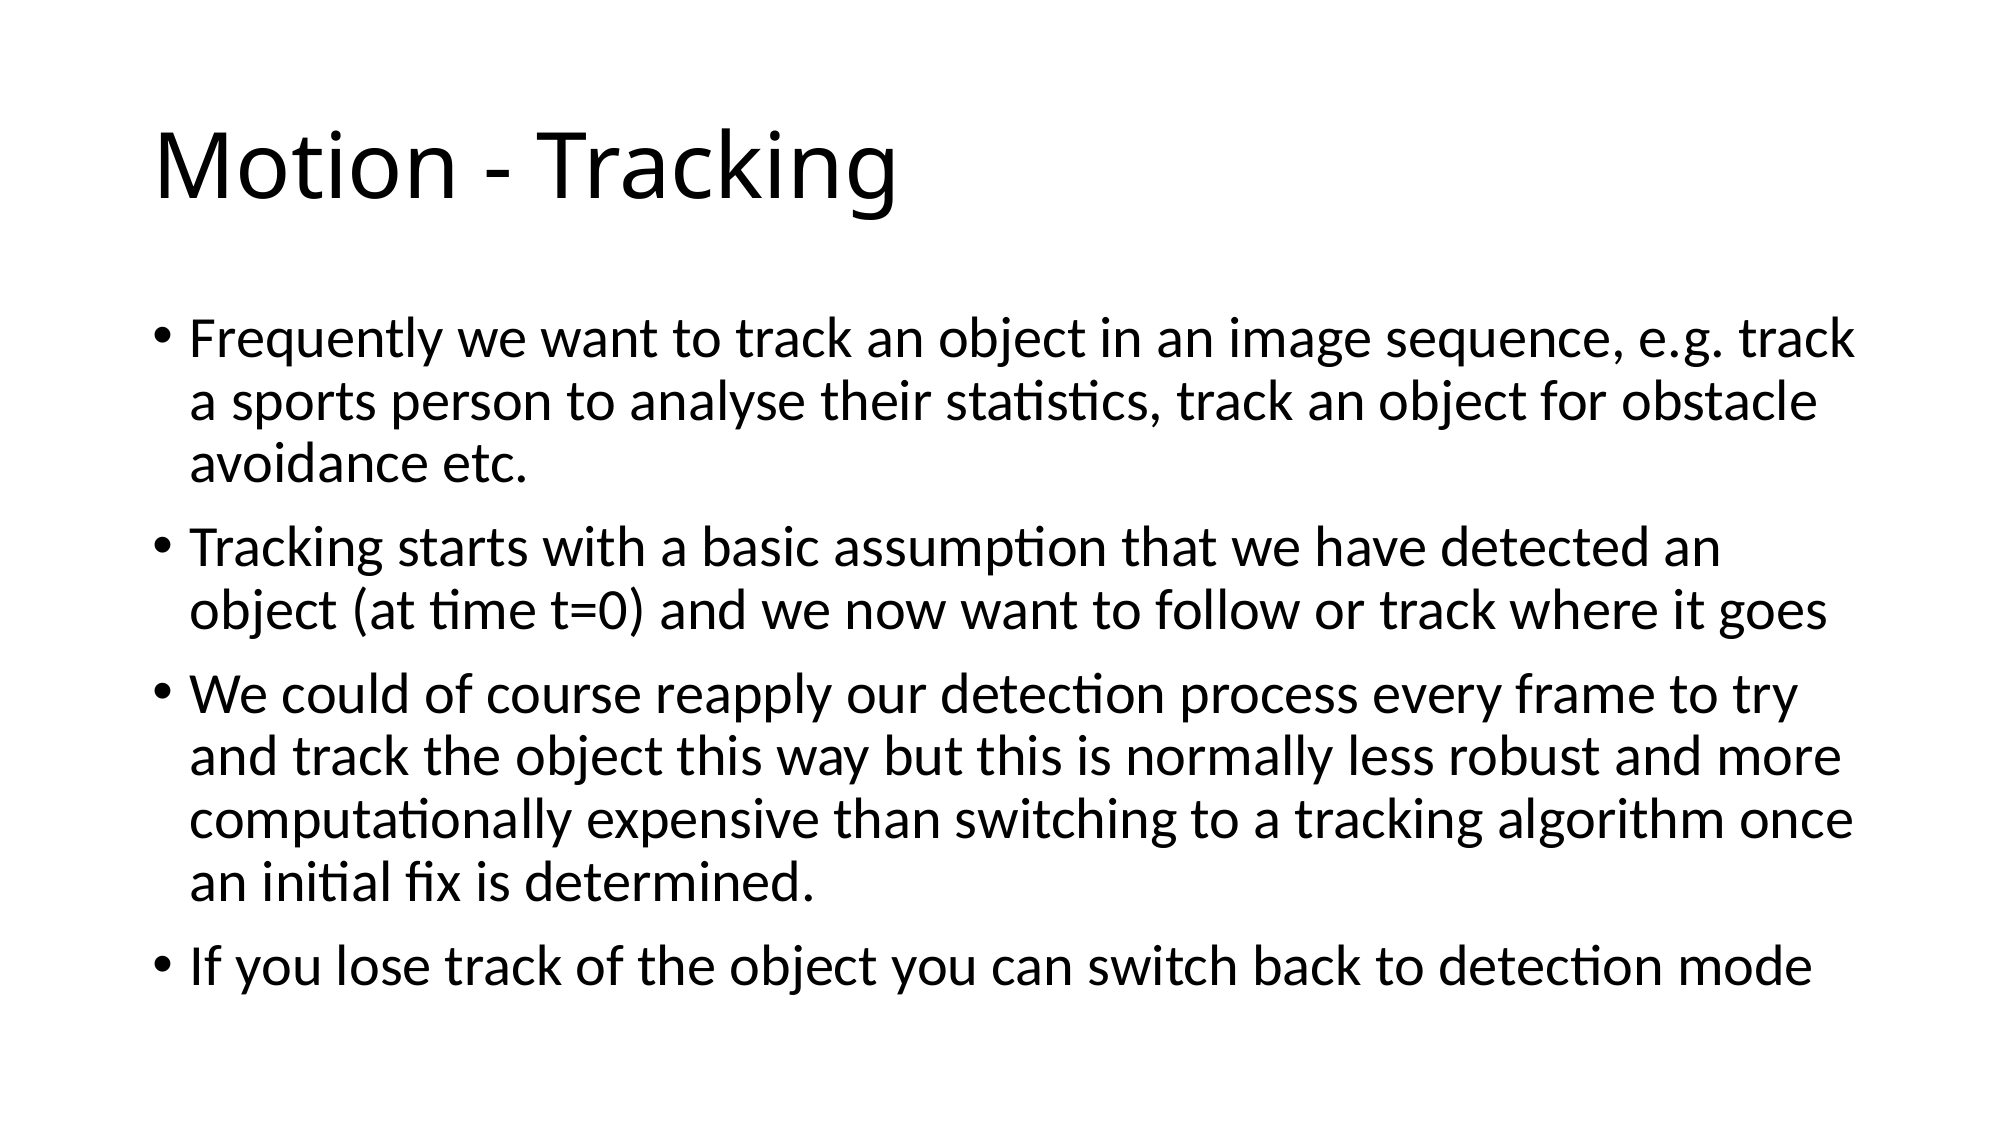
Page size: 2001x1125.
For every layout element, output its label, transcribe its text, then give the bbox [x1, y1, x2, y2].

list Frequently we want to track an object in an image sequence, e.g. track a sports person to analyse their statistics, track an object for obstacle avoidance etc. Tracking starts with a basic assumption that we have detected an object (at time t=0) and we now want to follow or track where it goes We could of course reapply our detection process every frame to try and track the object this way but this is normally less robust and more computationally expensive than switching to a tracking algorithm once an initial fix is determined. If you lose track of the object you can switch back to detection mode [137, 299, 1895, 1014]
title Motion - Tracking [137, 59, 1863, 278]
